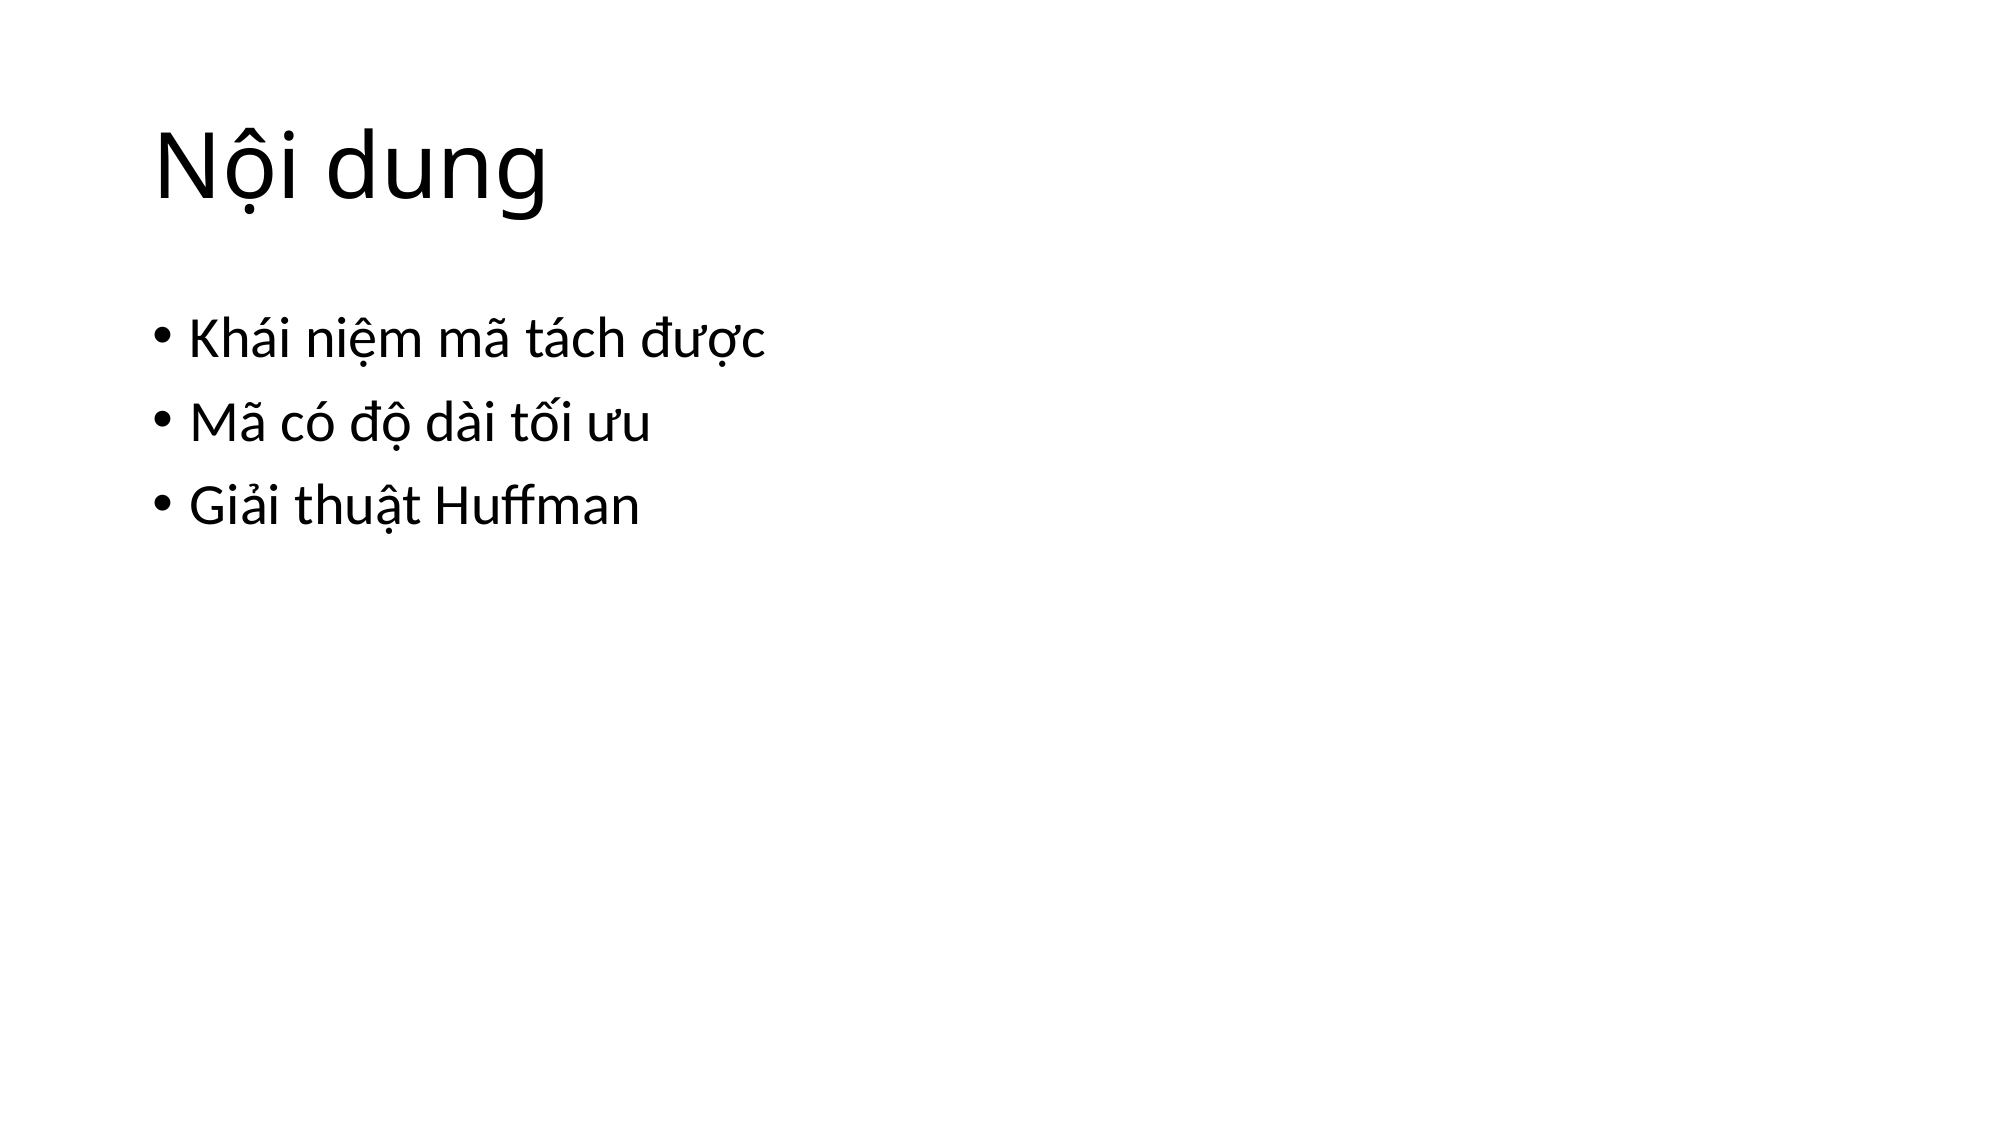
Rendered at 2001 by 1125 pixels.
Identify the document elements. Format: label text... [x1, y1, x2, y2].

title Nội dung [137, 59, 1863, 278]
list Khái niệm mã tách được Mã có độ dài tối ưu Giải thuật Huffman [137, 299, 1863, 1014]
